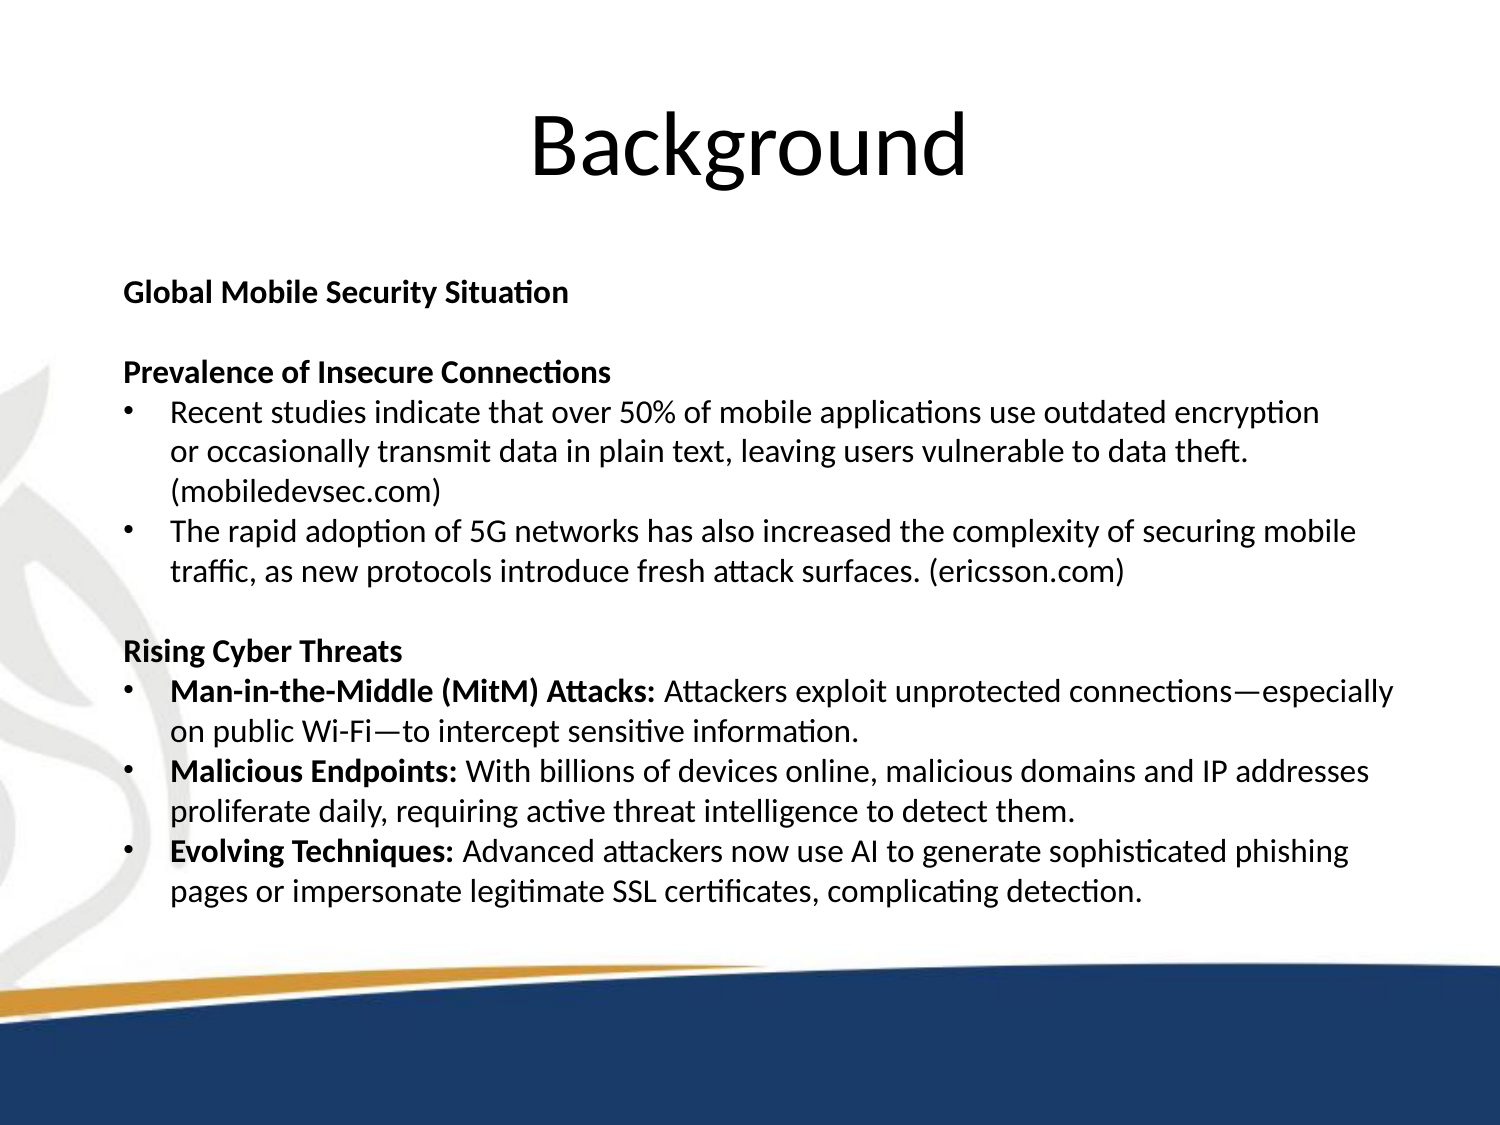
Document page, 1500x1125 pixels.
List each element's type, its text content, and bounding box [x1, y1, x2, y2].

title Background [75, 45, 1425, 233]
picture [0, 0, 1500, 1125]
list Global Mobile Security Situation Prevalence of Insecure Connections Recent studies indicate that over 50% of mobile applications use outdated encryption or occasionally transmit data in plain text, leaving users vulnerable to data theft. (mobiledevsec.com) The rapid adoption of 5G networks has also increased the complexity of securing mobile traffic, as new protocols introduce fresh attack surfaces. (ericsson.com) Rising Cyber Threats Man-in-the-Middle (MitM) Attacks: Attackers exploit unprotected connections—especially on public Wi-Fi—to intercept sensitive information. Malicious Endpoints: With billions of devices online, malicious domains and IP addresses proliferate daily, requiring active threat intelligence to detect them. Evolving Techniques: Advanced attackers now use AI to generate sophisticated phishing pages or impersonate legitimate SSL certificates, complicating detection. [75, 262, 1425, 1005]
